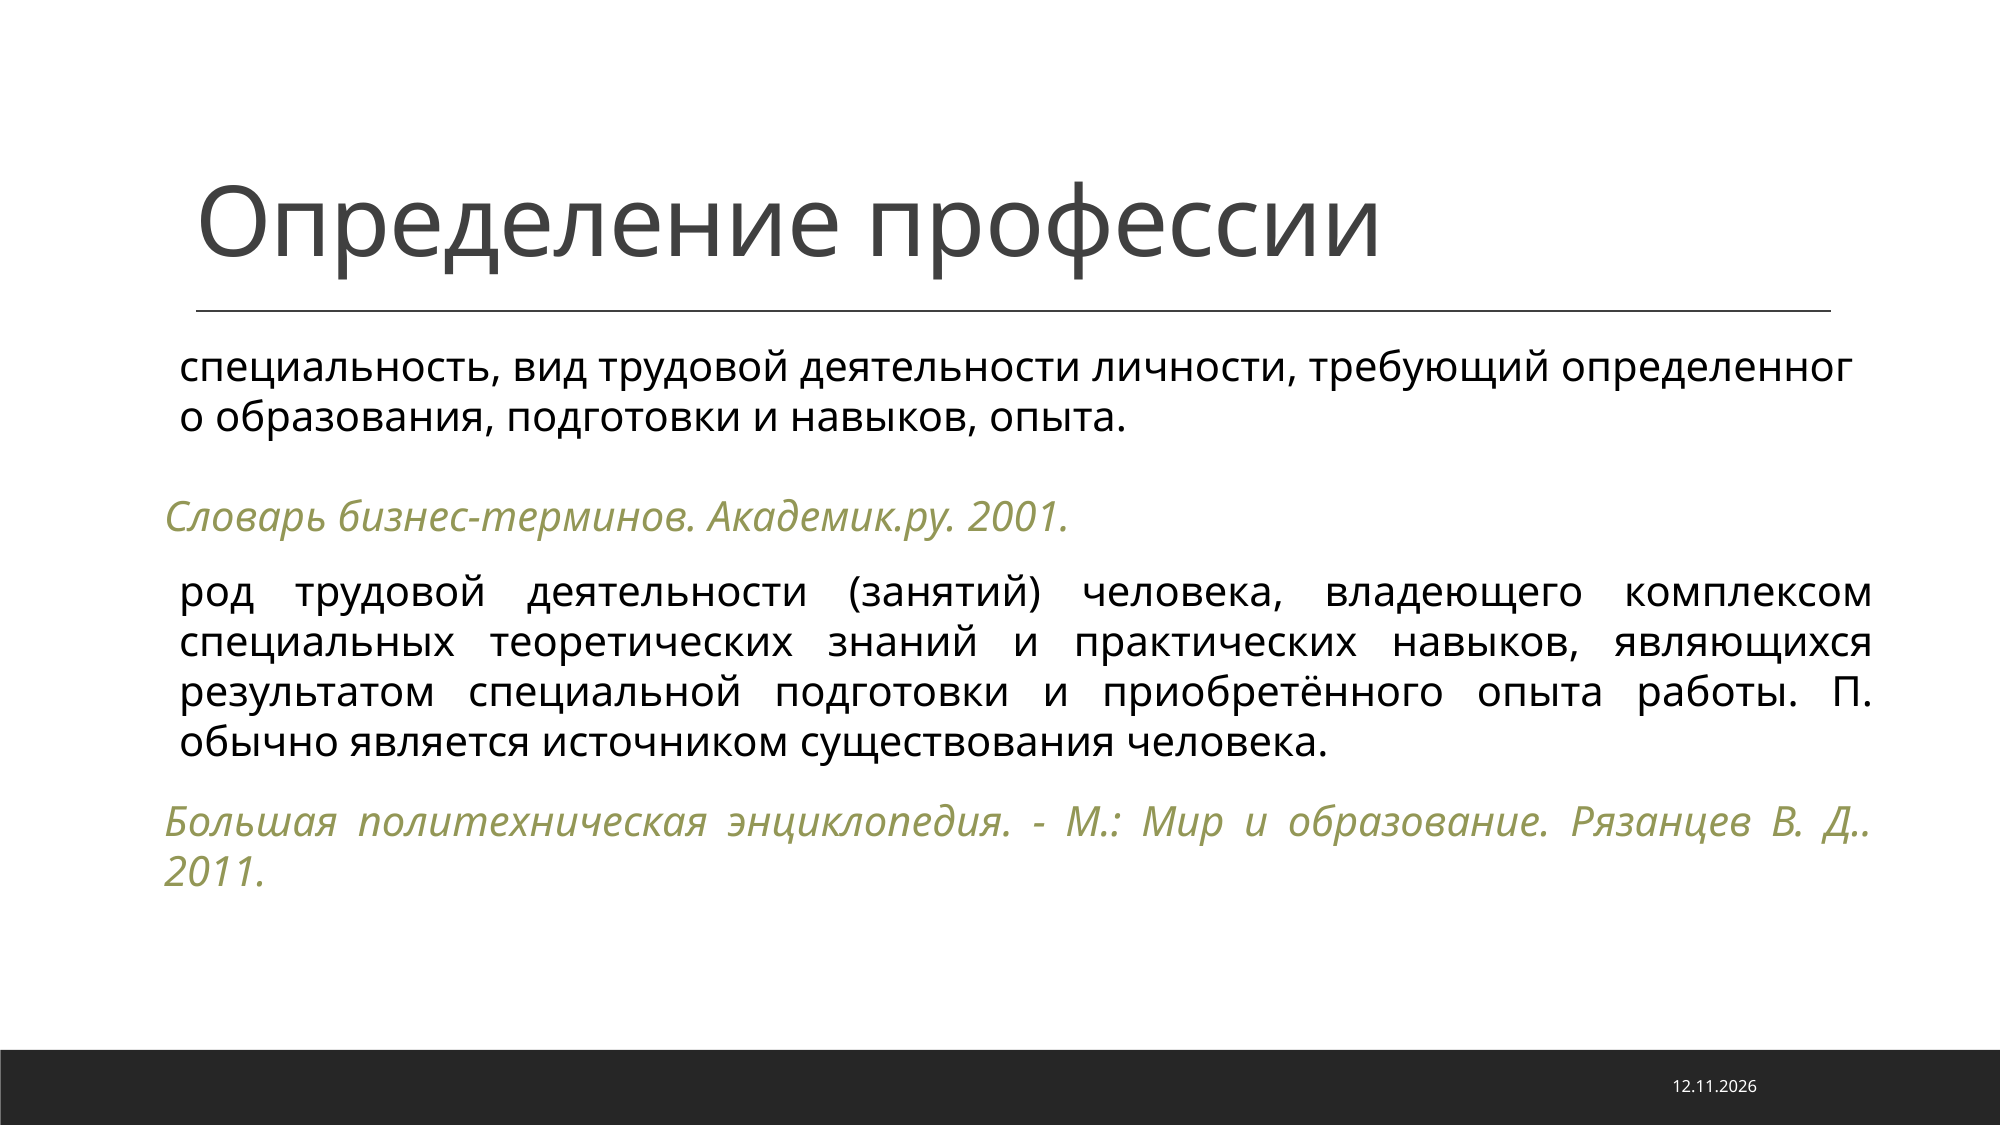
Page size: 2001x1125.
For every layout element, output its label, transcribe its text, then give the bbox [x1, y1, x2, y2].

title Определение профессии [180, 47, 1830, 285]
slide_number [1348, 1057, 1773, 1118]
list специальность, вид трудовой деятельности личности, требующий определенного образования, подготовки и навыков, опыта. Словарь бизнес-терминов. Академик.ру. 2001. род трудовой деятельности (занятий) человека, владеющего комплексом специальных теоретических знаний и практических навыков, являющихся результатом специальной подготовки и приобретённого опыта работы. П. обычно является источником существования человека. Большая политехническая энциклопедия. - М.: Мир и образование. Рязанцев В. Д.. 2011. [164, 332, 1874, 949]
